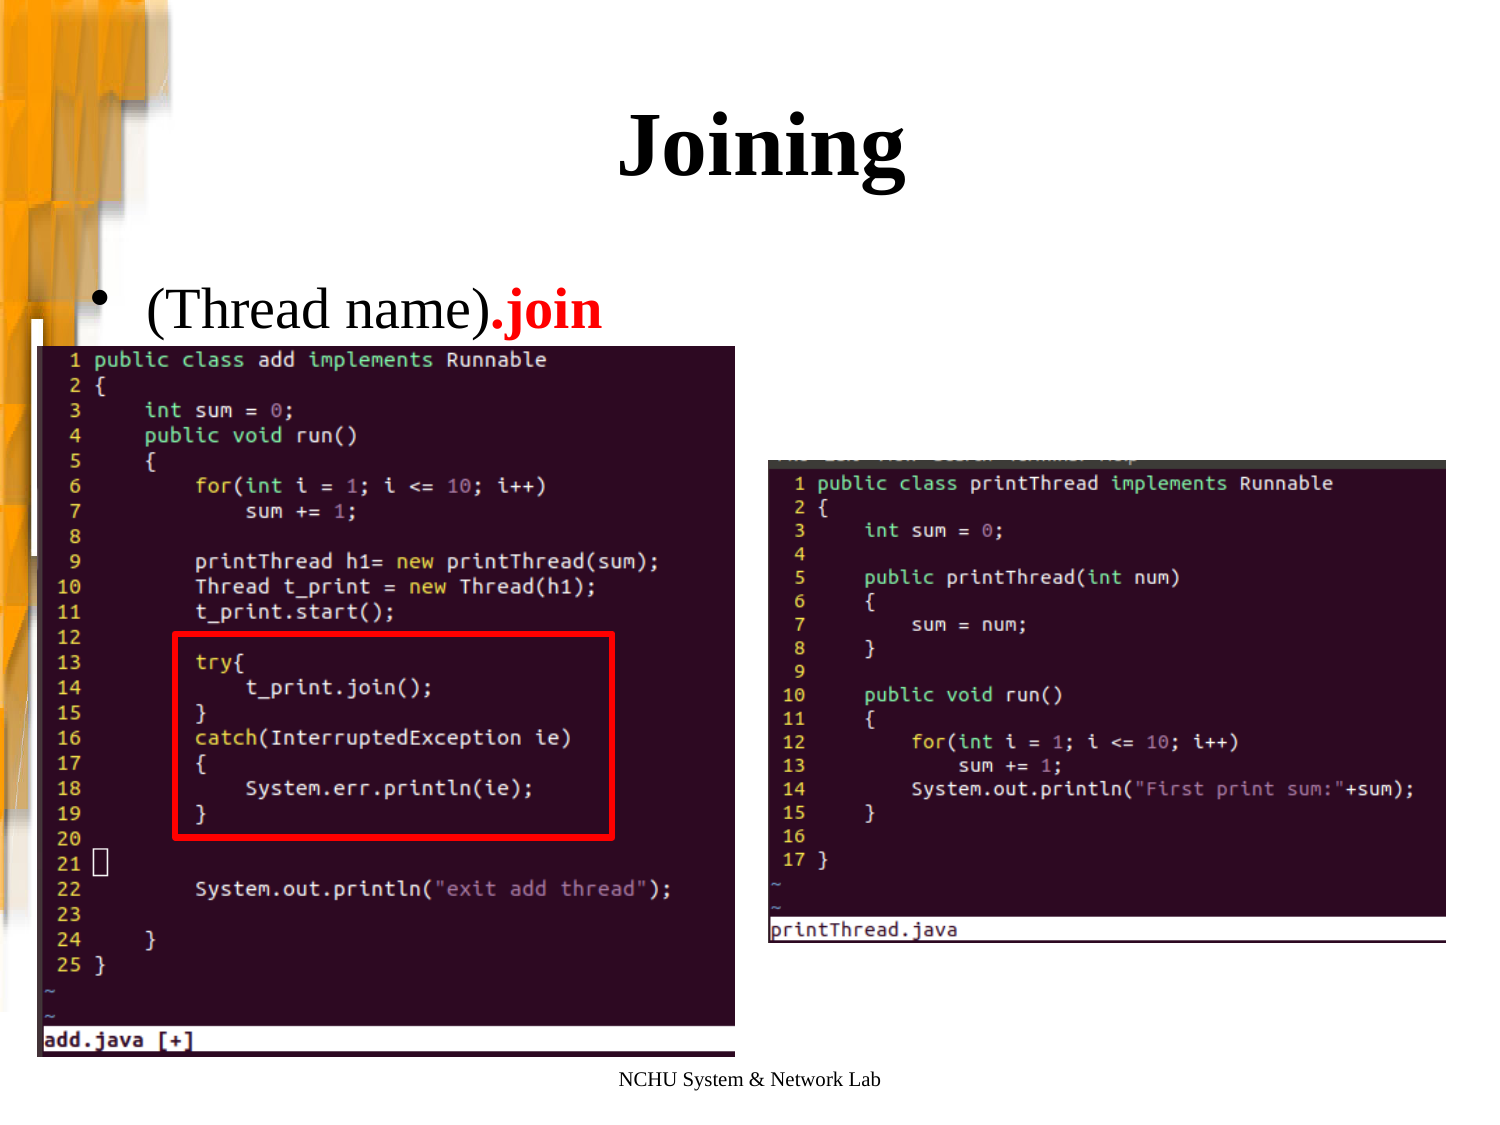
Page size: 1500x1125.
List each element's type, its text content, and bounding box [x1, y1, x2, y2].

picture [0, 0, 736, 1057]
list (Thread name).join [75, 262, 1425, 1005]
footer NCHU System & Network Lab [430, 1058, 1069, 1094]
picture [767, 460, 1446, 943]
title Joining [75, 45, 1425, 233]
